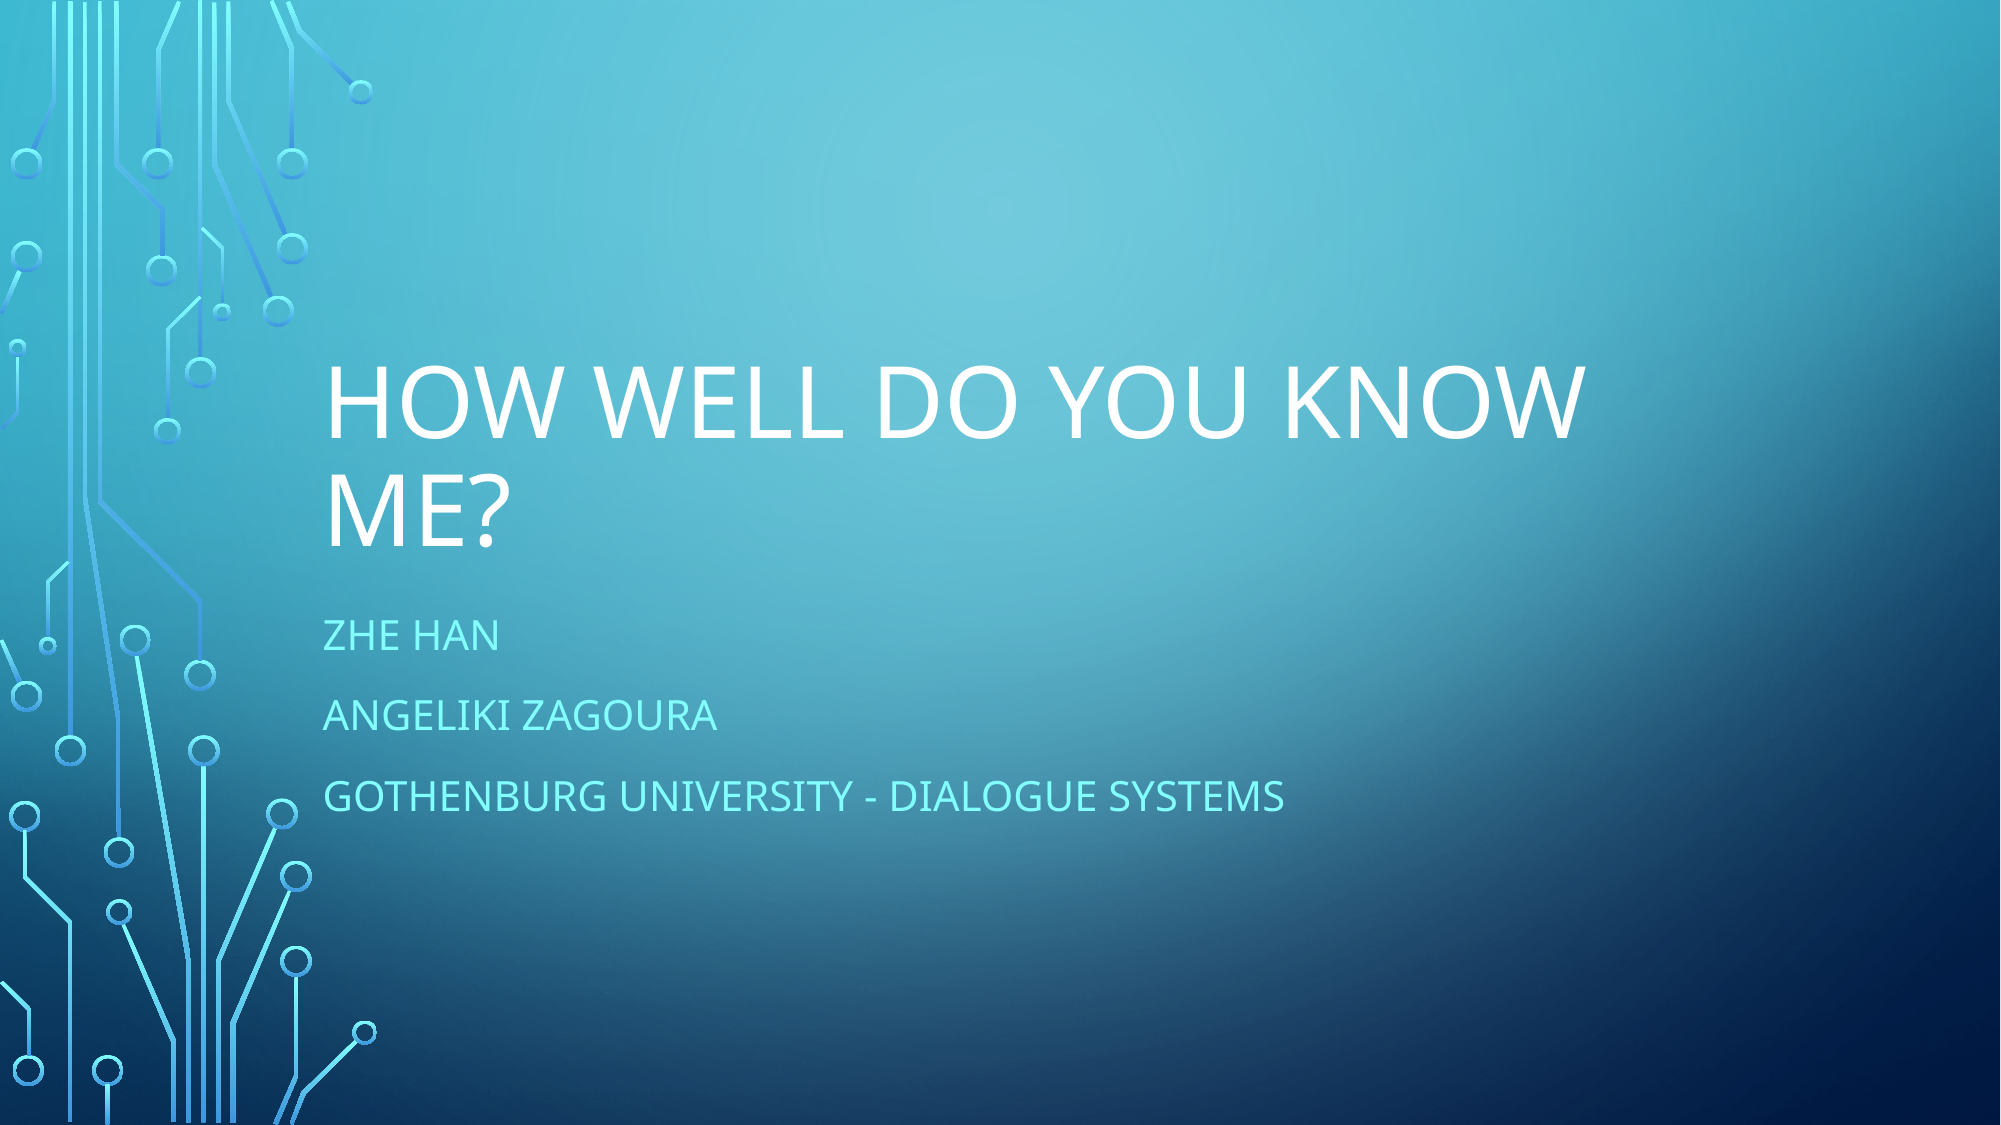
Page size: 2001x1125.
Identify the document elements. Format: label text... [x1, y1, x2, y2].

title How well do you know me? [307, 184, 1750, 576]
subtitle Zhe han Angeliki Zagoura Gothenburg university - dialogue systems [307, 590, 1750, 863]
